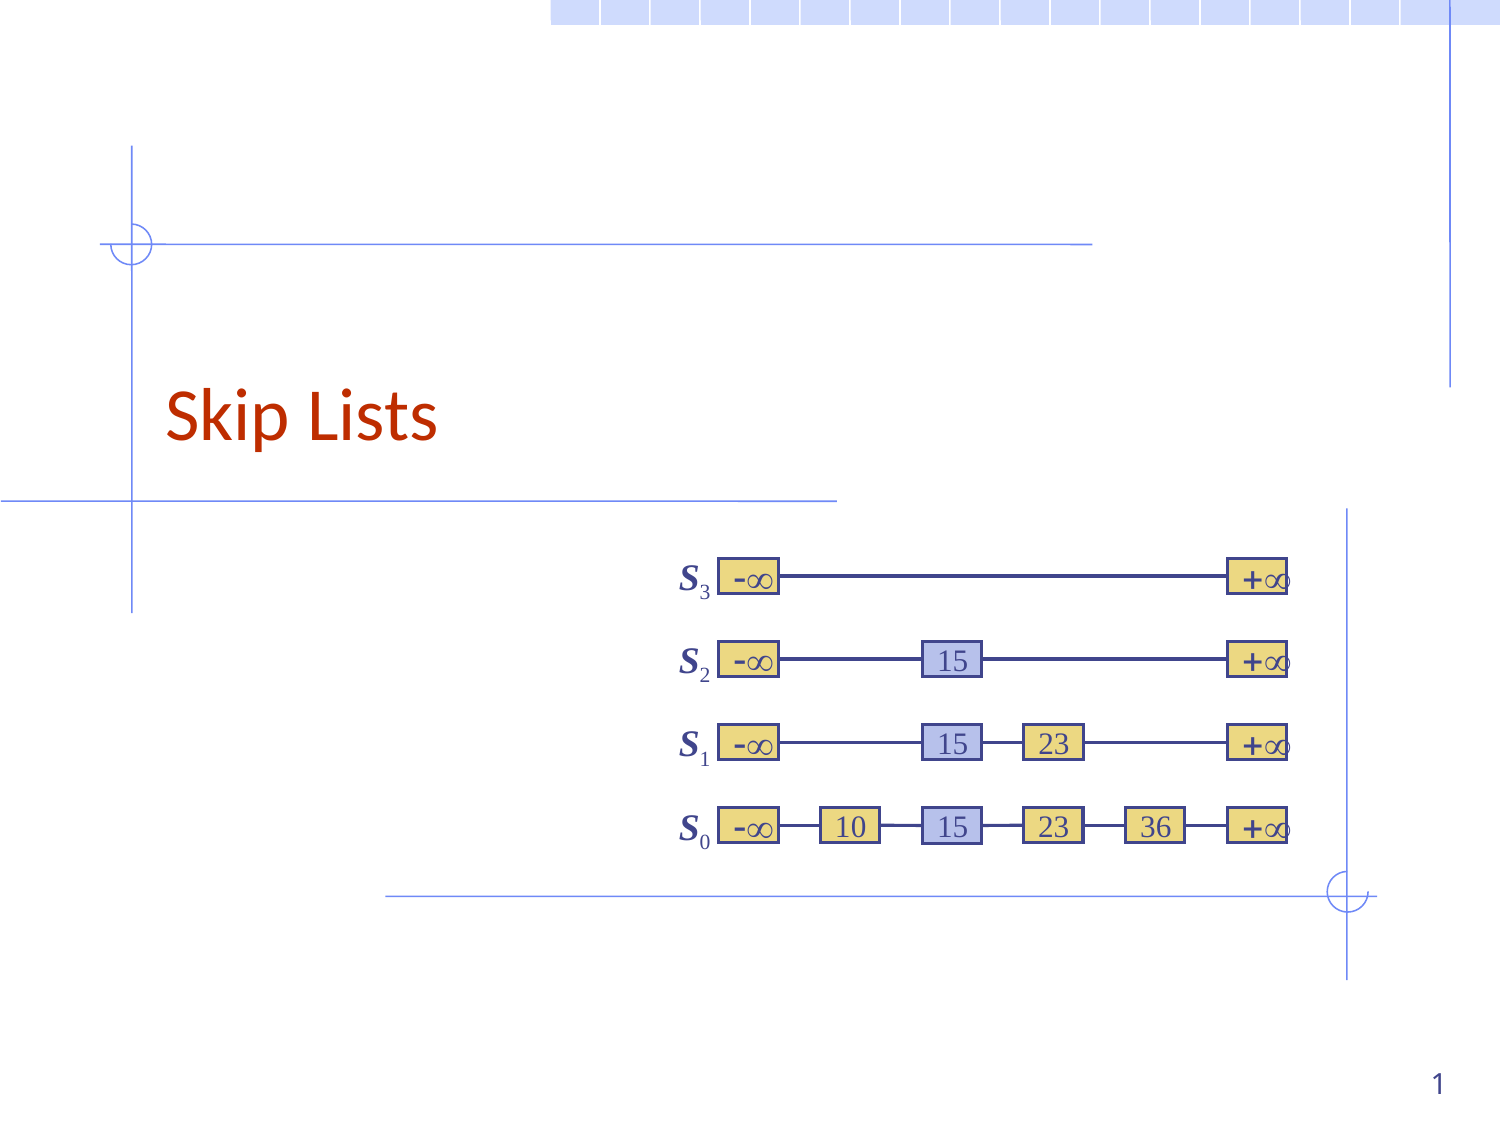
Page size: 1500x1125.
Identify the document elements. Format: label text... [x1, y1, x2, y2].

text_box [718, 557, 1287, 594]
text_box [718, 724, 1287, 761]
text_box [718, 641, 1287, 677]
title Skip Lists [149, 274, 1426, 463]
slide_number 1 [1149, 1037, 1463, 1113]
text_box S0 [664, 795, 726, 862]
text_box S1 [664, 711, 726, 778]
text_box S2 [664, 628, 726, 695]
text_box S3 [664, 545, 726, 612]
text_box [718, 807, 1287, 844]
